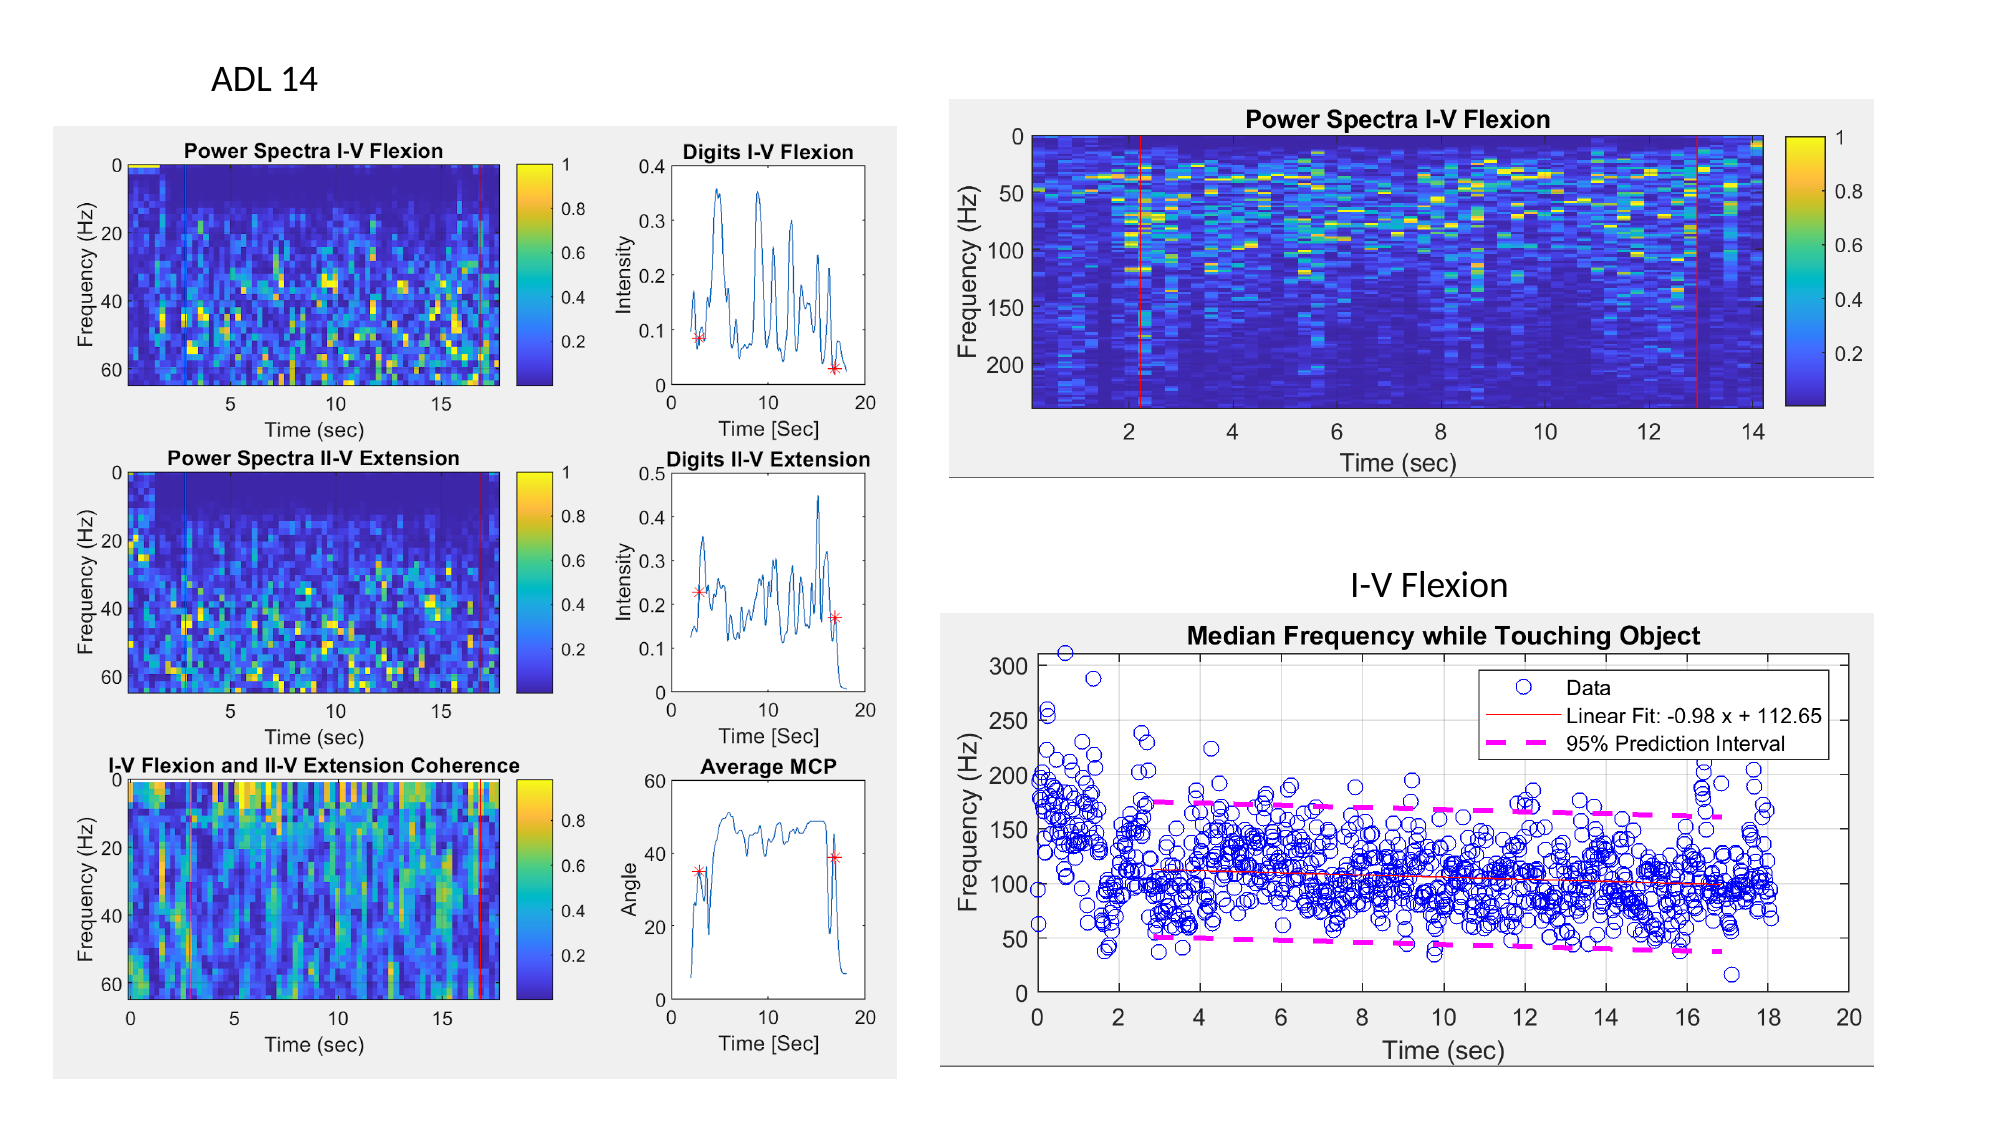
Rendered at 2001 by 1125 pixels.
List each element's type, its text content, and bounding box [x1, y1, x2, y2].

picture [949, 99, 1874, 478]
picture [53, 126, 897, 1079]
picture [940, 613, 1874, 1067]
text_box I-V Flexion [1335, 552, 1524, 613]
text_box ADL 14 [196, 46, 334, 107]
